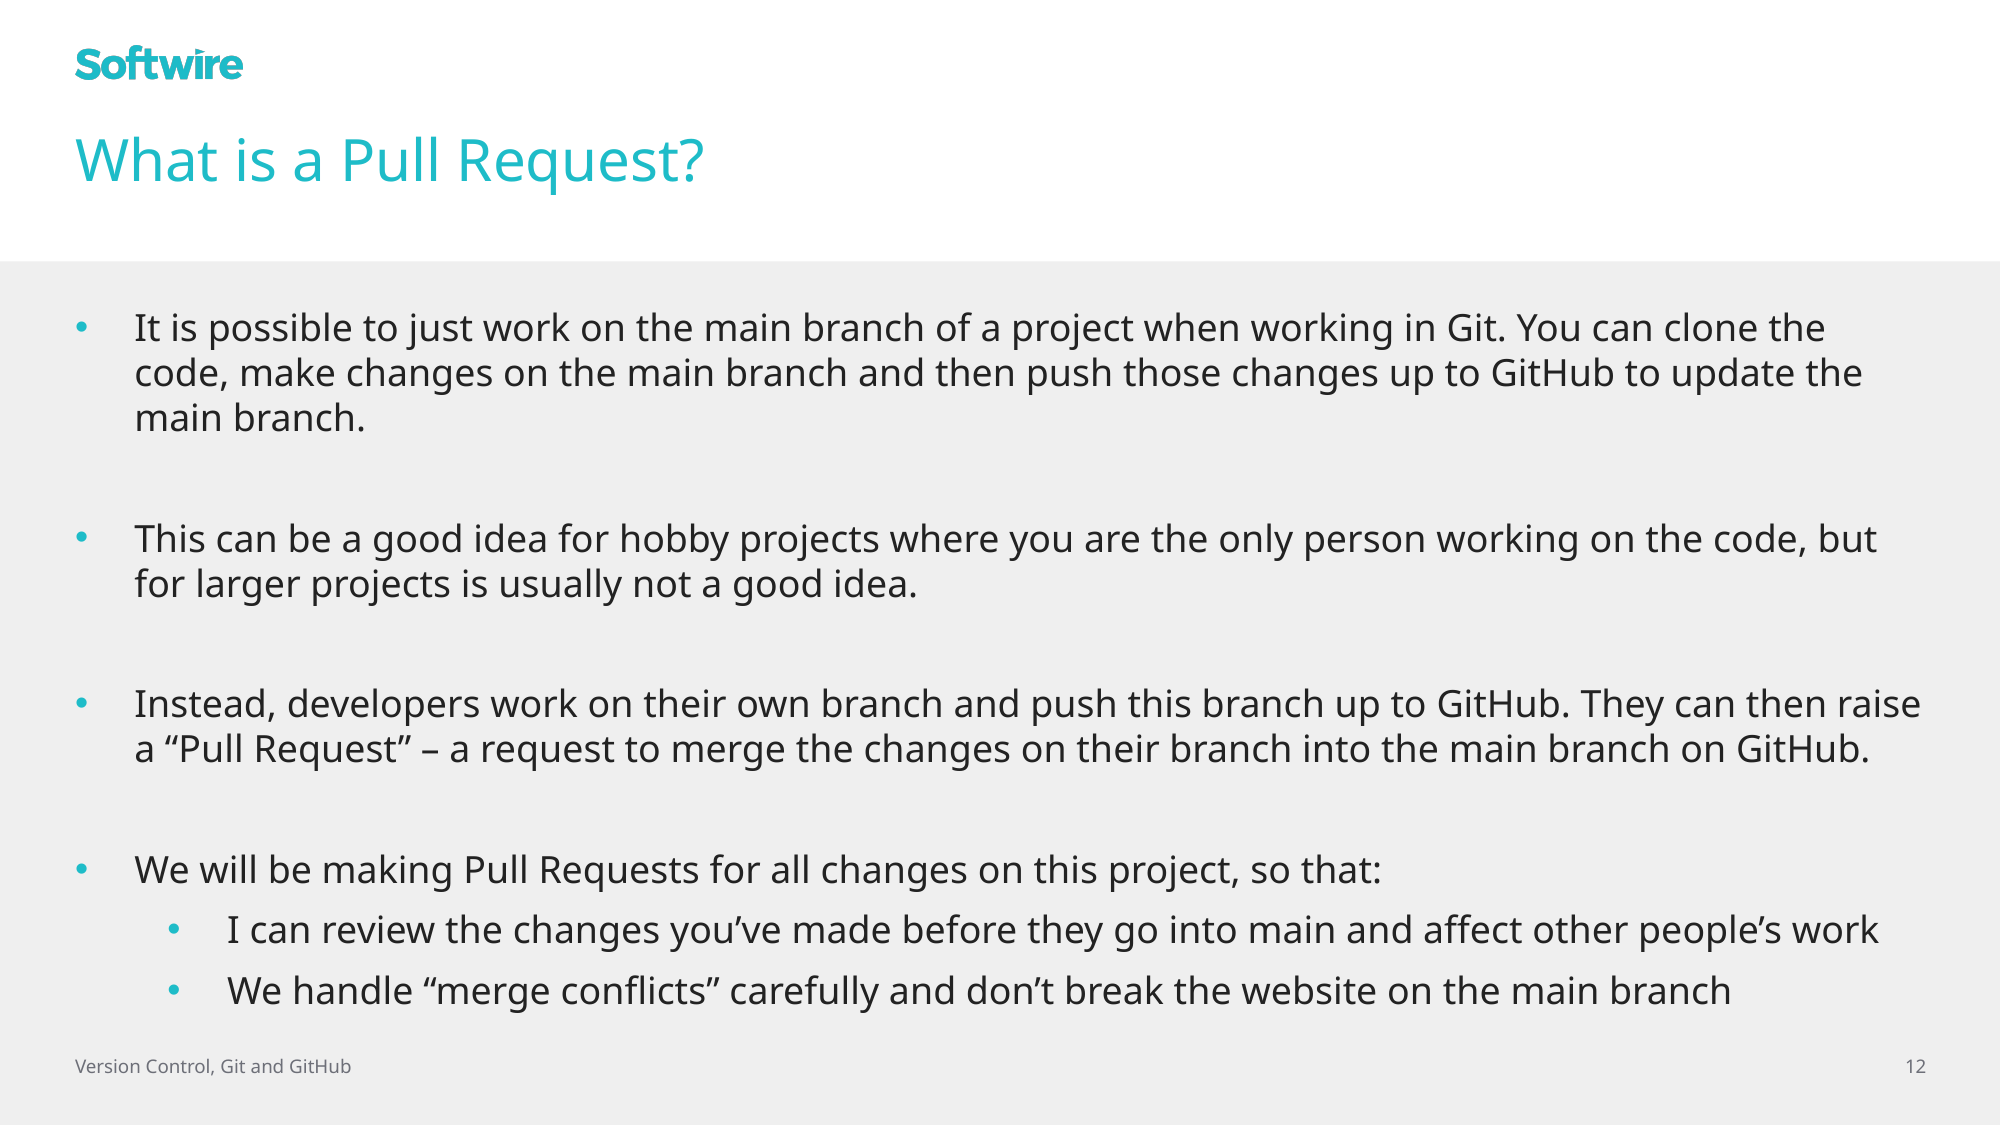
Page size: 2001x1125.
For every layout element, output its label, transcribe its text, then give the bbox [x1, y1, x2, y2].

picture [75, 45, 243, 80]
text_box It is possible to just work on the main branch of a project when working in Git. You can clone the code, make changes on the main branch and then push those changes up to GitHub to update the main branch. This can be a good idea for hobby projects where you are the only person working on the code, but for larger projects is usually not a good idea. Instead, developers work on their own branch and push this branch up to GitHub. They can then raise a “Pull Request” – a request to merge the changes on their branch into the main branch on GitHub. We will be making Pull Requests for all changes on this project, so that: I can review the changes you’ve made before they go into main and affect other people’s work We handle “merge conflicts” carefully and don’t break the website on the main branch [75, 303, 1927, 1028]
slide_number 12 [1806, 1048, 1927, 1086]
footer Version Control, Git and GitHub [75, 1048, 1442, 1086]
title What is a Pull Request? [75, 131, 1807, 303]
